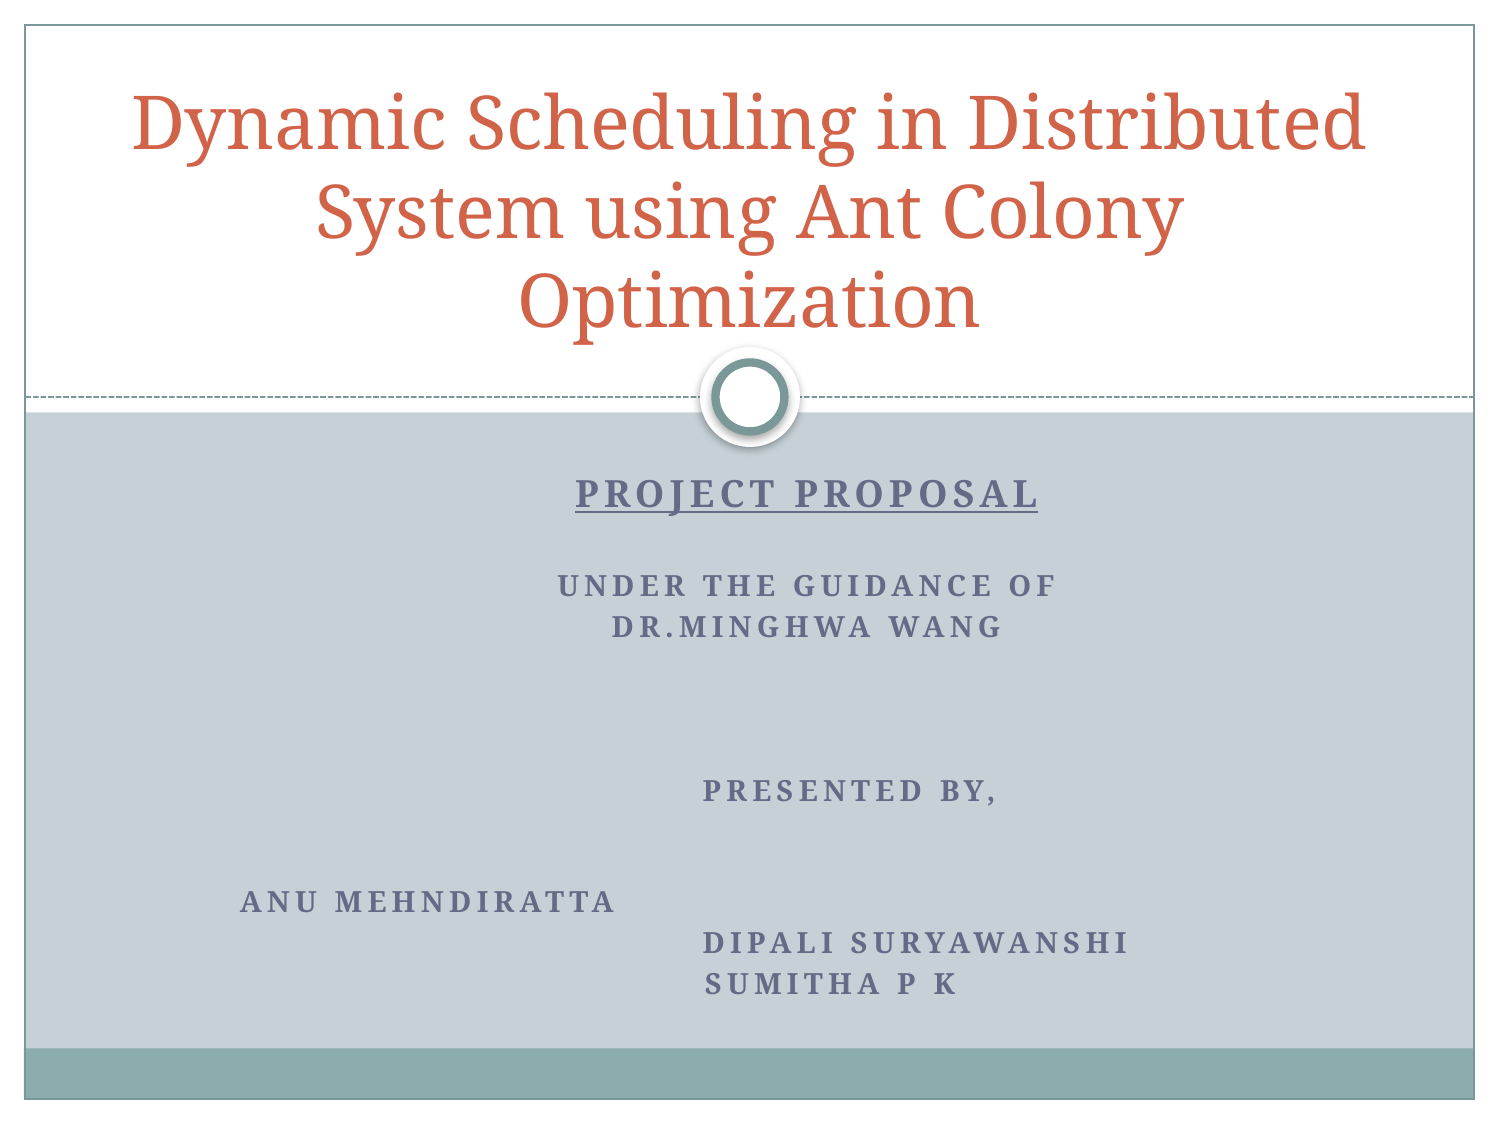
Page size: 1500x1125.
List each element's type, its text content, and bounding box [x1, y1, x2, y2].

title Dynamic Scheduling in Distributed System using Ant Colony Optimization [112, 62, 1388, 350]
subtitle Project proposal Under the guidance of Dr.Ming­Hwa Wang Presented by, Anu mehndiratta Dipali suryawanshi Sumitha p k [225, 462, 1388, 1010]
